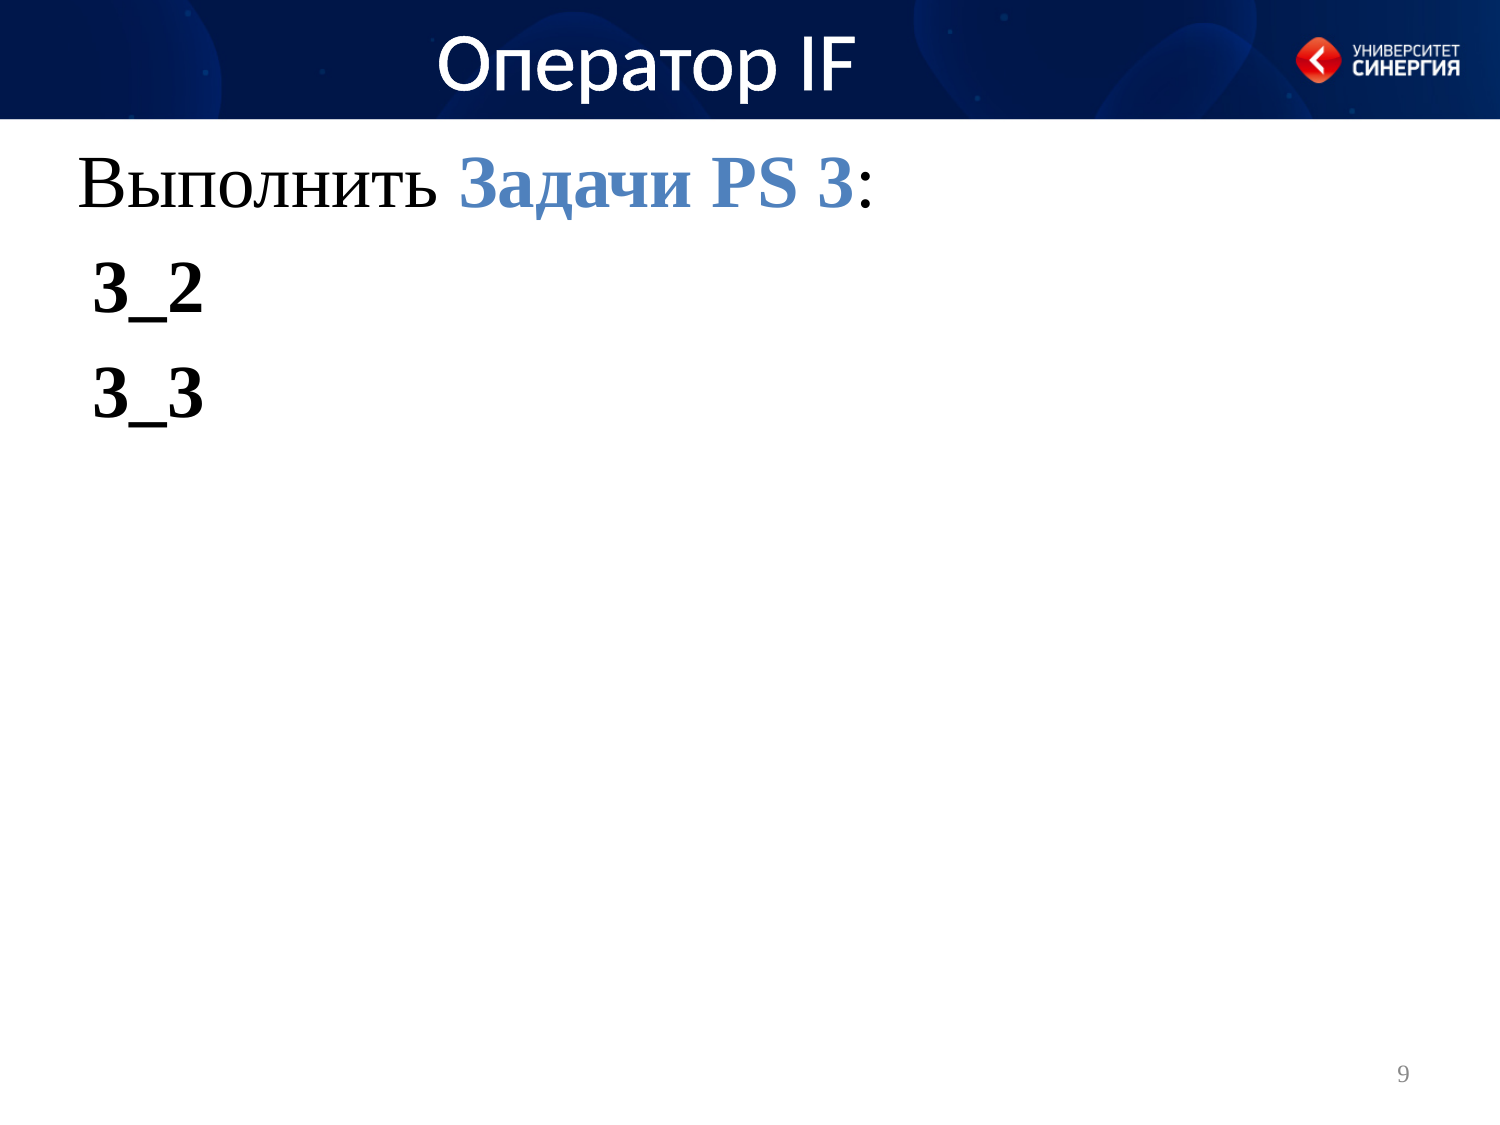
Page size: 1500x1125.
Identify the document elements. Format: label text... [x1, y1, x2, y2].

list Выполнить Задачи PS 3: 3_2 3_3 [17, 125, 1483, 1008]
title Оператор IF [0, 0, 1294, 114]
slide_number 9 [1074, 1042, 1426, 1103]
picture [0, 0, 1500, 1125]
